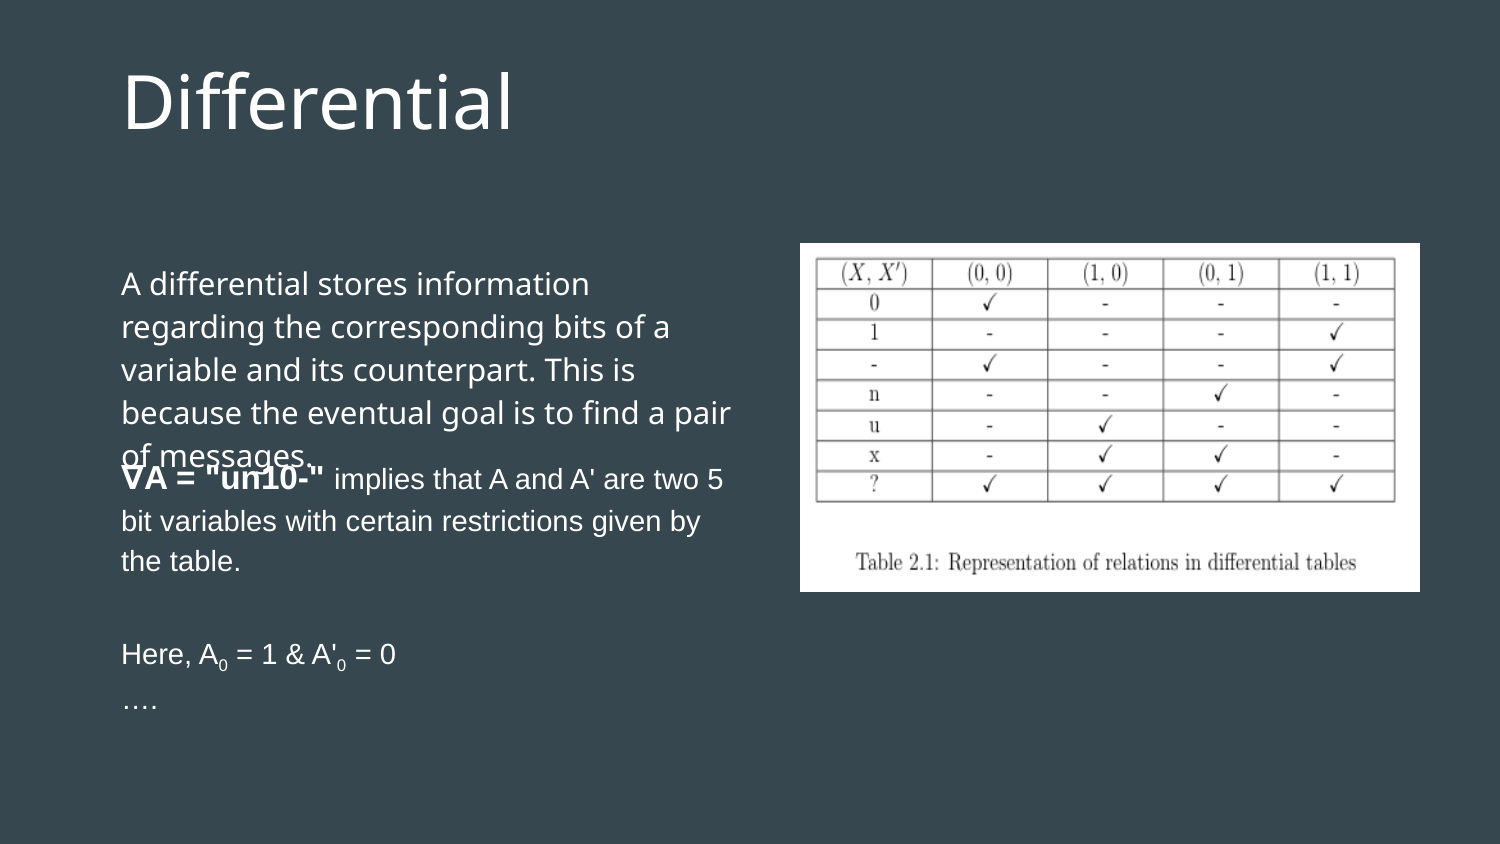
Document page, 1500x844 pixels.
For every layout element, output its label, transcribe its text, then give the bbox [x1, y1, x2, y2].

picture [800, 243, 1421, 593]
title Differential [105, 29, 1394, 171]
text_box ∇A = "un10-" implies that A and A' are two 5 bit variables with certain restrictions given by the table. [105, 435, 755, 614]
text_box A differential stores information regarding the corresponding bits of a variable and its counterpart. This is because the eventual goal is to find a pair of messages. [105, 243, 755, 422]
text_box Here, A0 = 1 & A'0 = 0 …. [105, 614, 755, 793]
